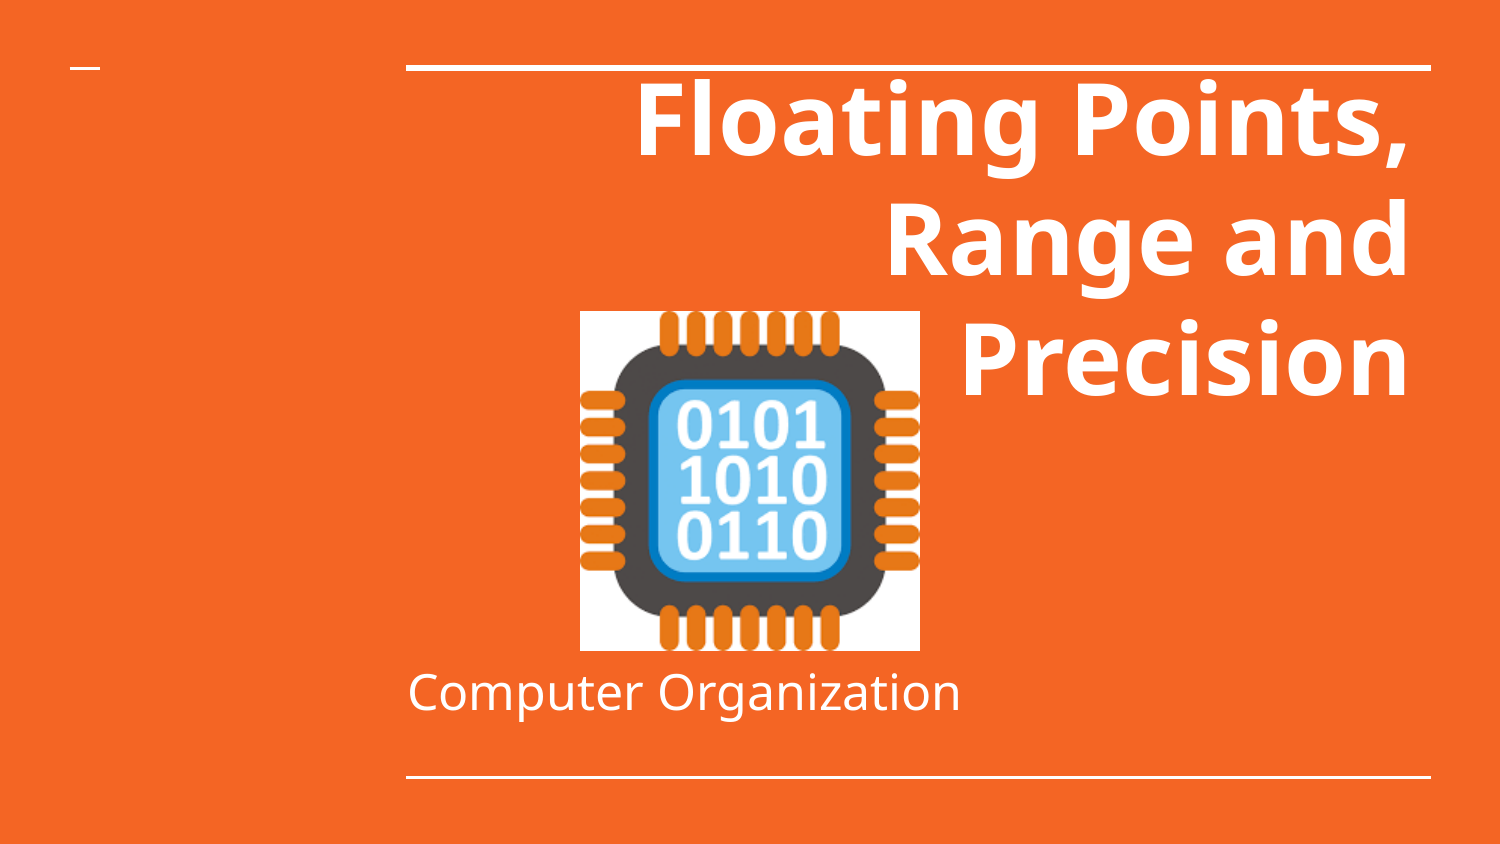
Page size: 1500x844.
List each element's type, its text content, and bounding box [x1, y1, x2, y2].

picture [580, 311, 920, 652]
title Floating Points, Range and Precision [389, 40, 1428, 294]
subtitle Computer Organization [392, 531, 1431, 735]
